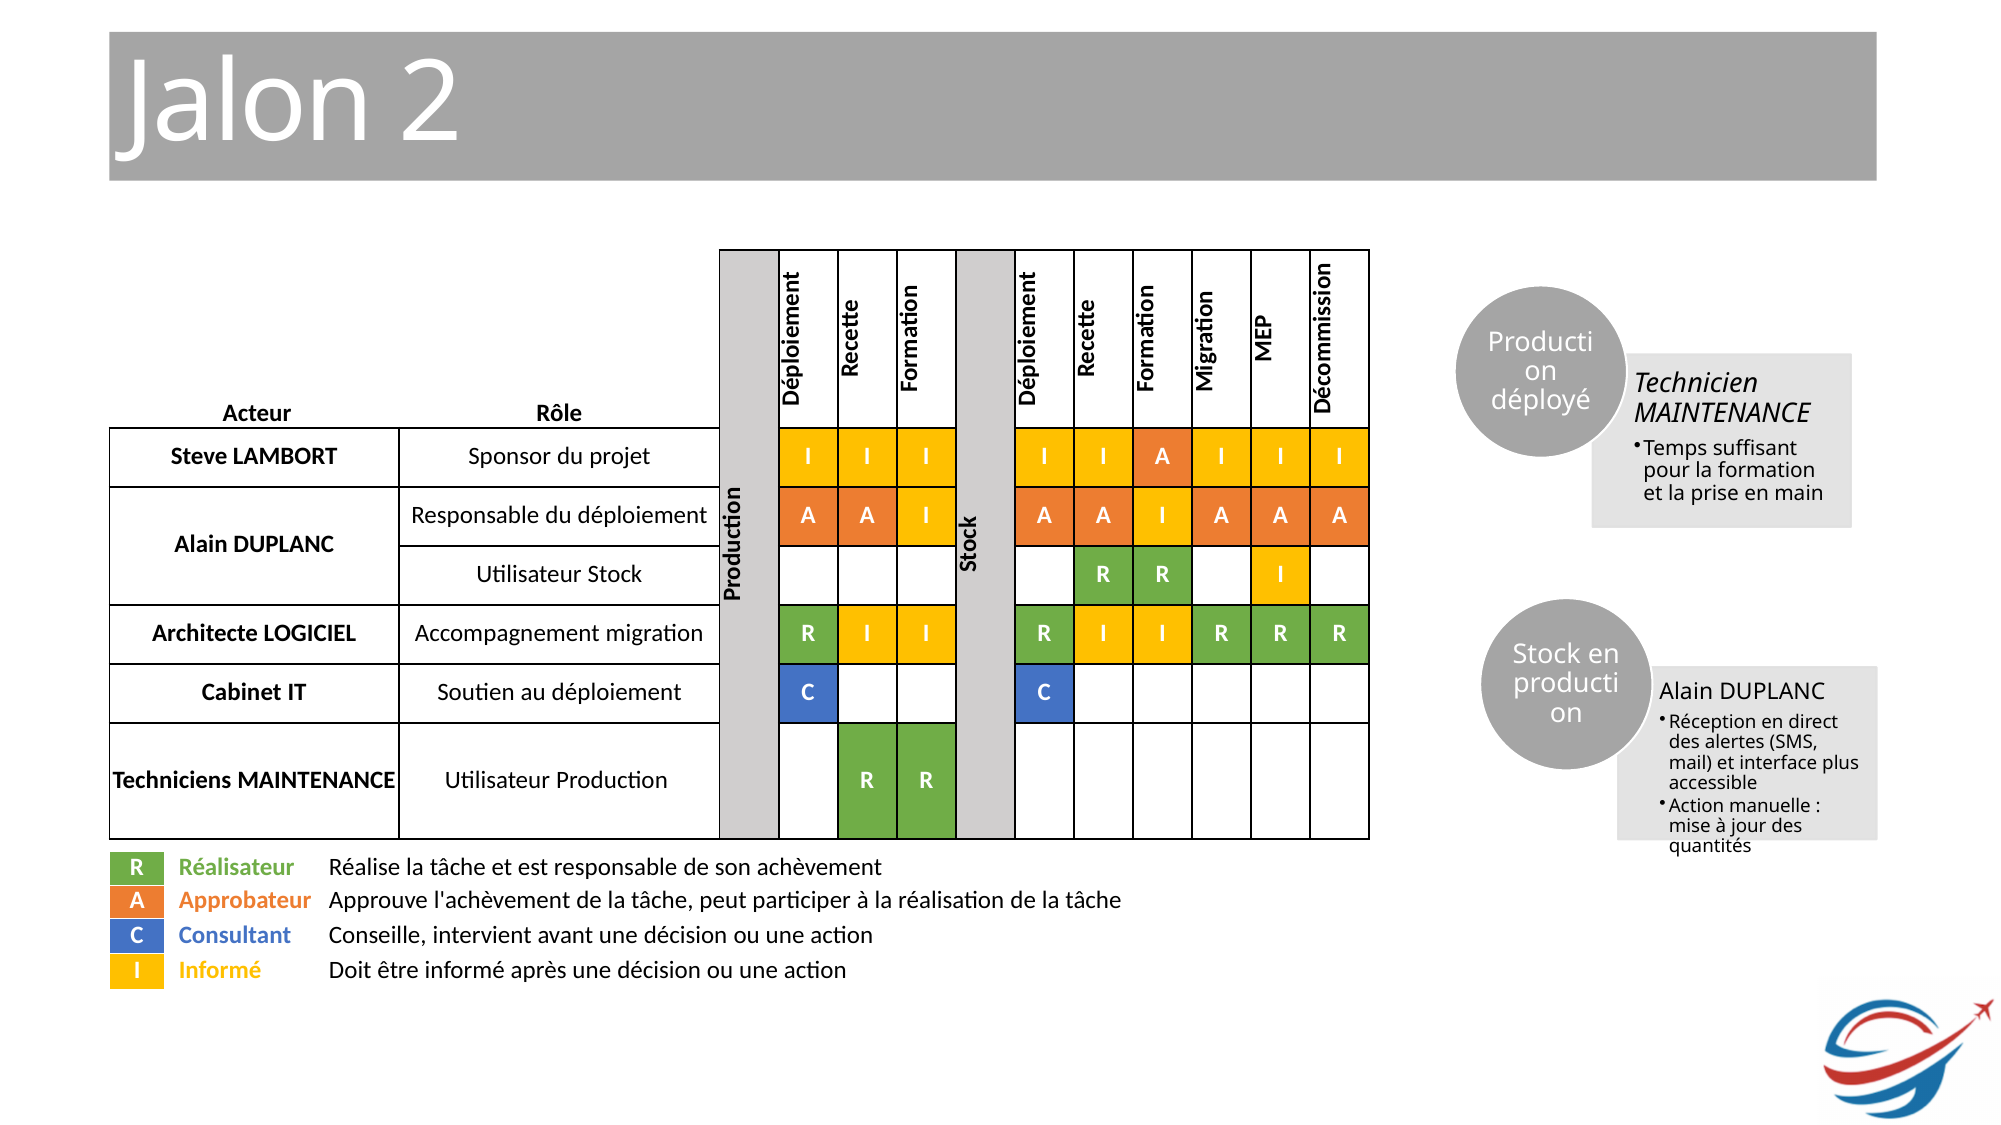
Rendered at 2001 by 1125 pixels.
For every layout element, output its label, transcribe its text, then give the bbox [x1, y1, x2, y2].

table_cell I [1252, 547, 1309, 604]
table_cell Steve LAMBORT [110, 429, 398, 486]
table_cell Techniciens MAINTENANCE [110, 724, 398, 838]
table_header Déploiement [1016, 251, 1073, 427]
table_cell R [1016, 606, 1073, 663]
table_cell I [898, 488, 955, 545]
table_cell I [898, 429, 955, 486]
table_header Acteur [109, 250, 399, 427]
table_cell [1193, 547, 1250, 604]
table_cell I [780, 429, 837, 486]
table_header Réalisateur [165, 852, 327, 885]
table_header Formation [1134, 251, 1191, 427]
table_cell R [898, 724, 955, 838]
table_cell [1193, 724, 1250, 838]
table_cell R [839, 724, 896, 838]
table_cell I [110, 954, 164, 989]
table_cell [1311, 547, 1368, 604]
table_cell [1252, 724, 1309, 838]
table_cell C [780, 665, 837, 722]
picture [1817, 976, 2000, 1125]
table_cell Responsable du déploiement [400, 488, 719, 545]
table_cell [898, 547, 955, 604]
table_header Déploiement [780, 251, 837, 427]
table_cell [1016, 547, 1073, 604]
table_cell [839, 665, 896, 722]
table_cell [1075, 665, 1132, 722]
table_cell A [1075, 488, 1132, 545]
table_cell R [1193, 606, 1250, 663]
table_cell Approbateur [165, 885, 327, 918]
table_cell A [839, 488, 896, 545]
table_header Migration [1193, 251, 1250, 427]
table_cell [1134, 724, 1191, 838]
table_cell Doit être informé après une décision ou une action [327, 954, 1156, 989]
table_cell Accompagnement migration [400, 606, 719, 663]
table_cell [780, 547, 837, 604]
table_cell A [1134, 429, 1191, 486]
table_cell Consultant [165, 918, 327, 954]
table_cell I [1075, 429, 1132, 486]
table_cell I [1193, 429, 1250, 486]
table_cell [839, 547, 896, 604]
table_cell R [780, 606, 837, 663]
table_cell [1311, 724, 1368, 838]
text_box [1454, 249, 1852, 563]
table_header Recette [1075, 251, 1132, 427]
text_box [1479, 562, 1877, 876]
table_cell [1252, 665, 1309, 722]
table_cell A [1252, 488, 1309, 545]
table_header Stock [957, 251, 1014, 838]
table_cell Approuve l'achèvement de la tâche, peut participer à la réalisation de la tâche [327, 885, 1156, 918]
title Jalon 2 [109, 31, 1877, 181]
table_cell [1311, 665, 1368, 722]
table_cell Cabinet IT [110, 665, 398, 722]
table_cell A [1311, 488, 1368, 545]
table_cell I [1134, 488, 1191, 545]
table_cell I [1075, 606, 1132, 663]
table_cell I [839, 429, 896, 486]
table_header Décommission [1311, 251, 1368, 427]
table_cell [780, 724, 837, 838]
table_header Réalise la tâche et est responsable de son achèvement [327, 852, 1156, 885]
table_cell C [1016, 665, 1073, 722]
table_cell A [1193, 488, 1250, 545]
table_header Formation [898, 251, 955, 427]
table_cell R [1134, 547, 1191, 604]
table_cell [1134, 665, 1191, 722]
table_cell Soutien au déploiement [400, 665, 719, 722]
table_cell [1016, 724, 1073, 838]
table_cell R [1311, 606, 1368, 663]
table_cell R [1252, 606, 1309, 663]
table_cell A [1016, 488, 1073, 545]
table_cell Architecte LOGICIEL [110, 606, 398, 663]
table_cell [898, 665, 955, 722]
table_cell I [839, 606, 896, 663]
table_cell I [1016, 429, 1073, 486]
table_header MEP [1252, 251, 1309, 427]
table_cell A [780, 488, 837, 545]
table_cell [1075, 724, 1132, 838]
table_cell R [1075, 547, 1132, 604]
table_cell Informé [165, 954, 327, 989]
table_cell I [1252, 429, 1309, 486]
table_header Rôle [399, 250, 719, 427]
table_cell [1193, 665, 1250, 722]
table_cell C [110, 919, 164, 953]
table_cell Utilisateur Production [400, 724, 719, 838]
table_header R [110, 852, 164, 885]
table_cell Conseille, intervient avant une décision ou une action [327, 918, 1156, 954]
table_cell Sponsor du projet [400, 429, 719, 486]
table_cell I [898, 606, 955, 663]
table_cell Alain DUPLANC [110, 488, 398, 604]
table_header Production [720, 251, 778, 838]
table_cell I [1134, 606, 1191, 663]
table_cell I [1311, 429, 1368, 486]
table_header Recette [839, 251, 896, 427]
table_cell A [110, 886, 164, 918]
table_cell Utilisateur Stock [400, 547, 719, 604]
